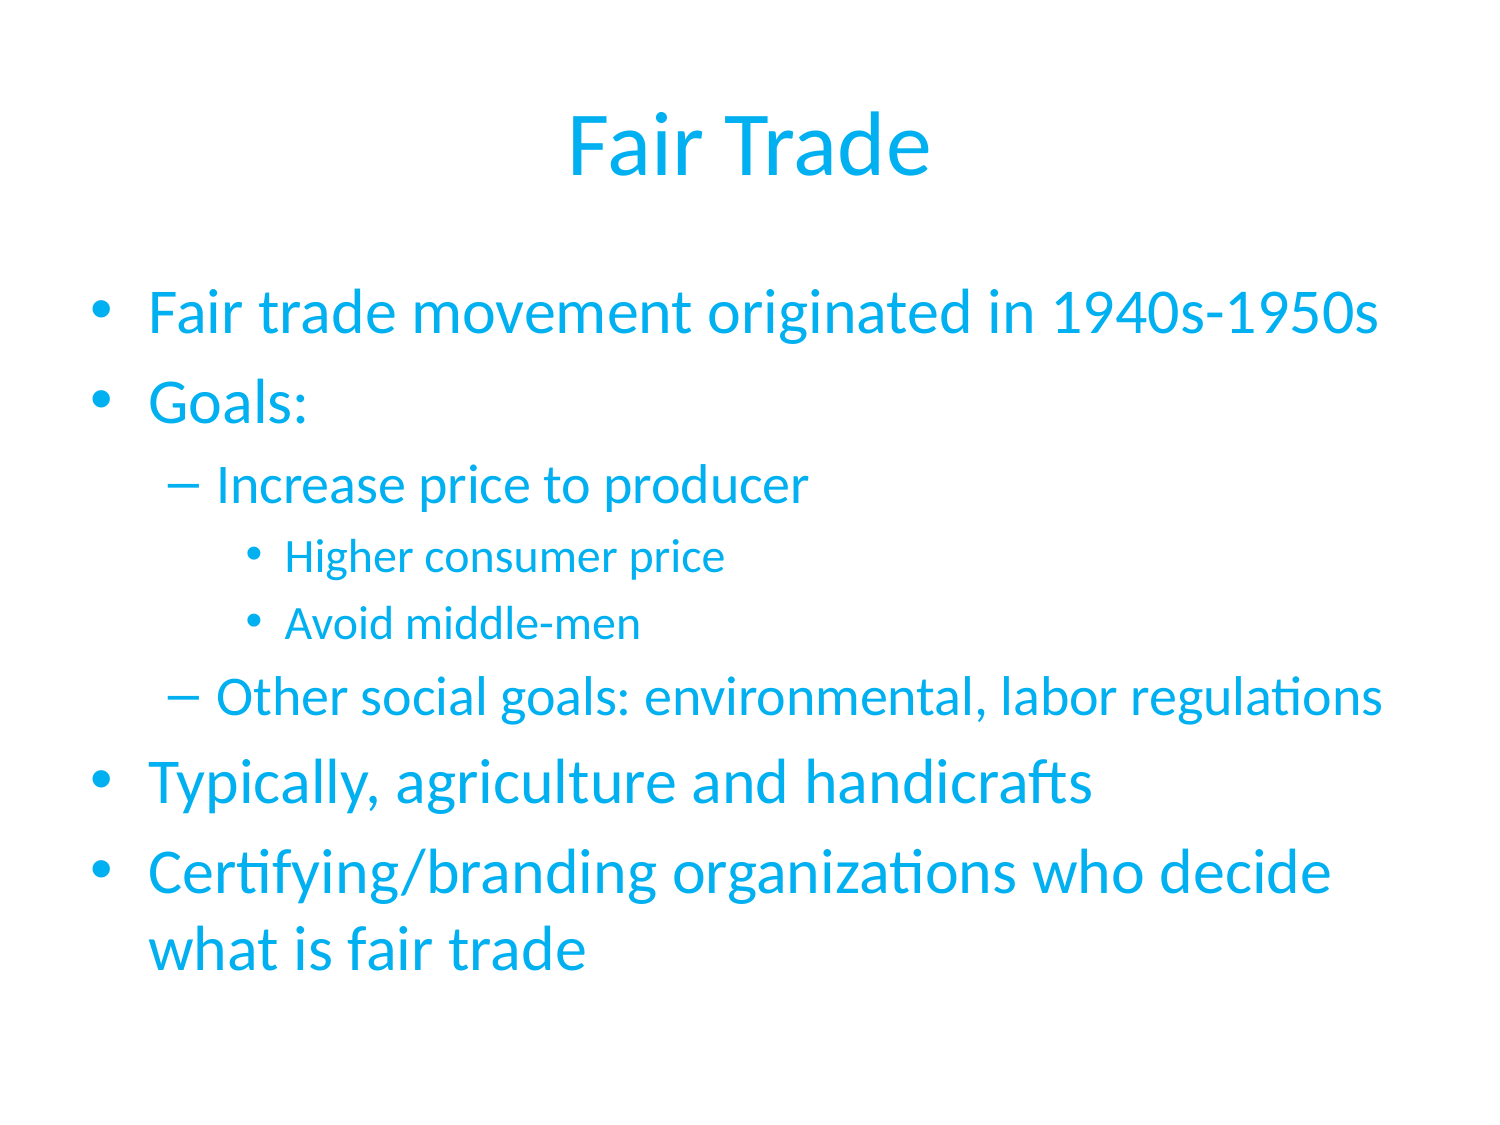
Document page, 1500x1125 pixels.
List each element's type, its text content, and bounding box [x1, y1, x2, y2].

title Fair Trade [75, 45, 1425, 233]
list Fair trade movement originated in 1940s-1950s Goals: Increase price to producer Higher consumer price Avoid middle-men Other social goals: environmental, labor regulations Typically, agriculture and handicrafts Certifying/branding organizations who decide what is fair trade [75, 262, 1425, 1005]
